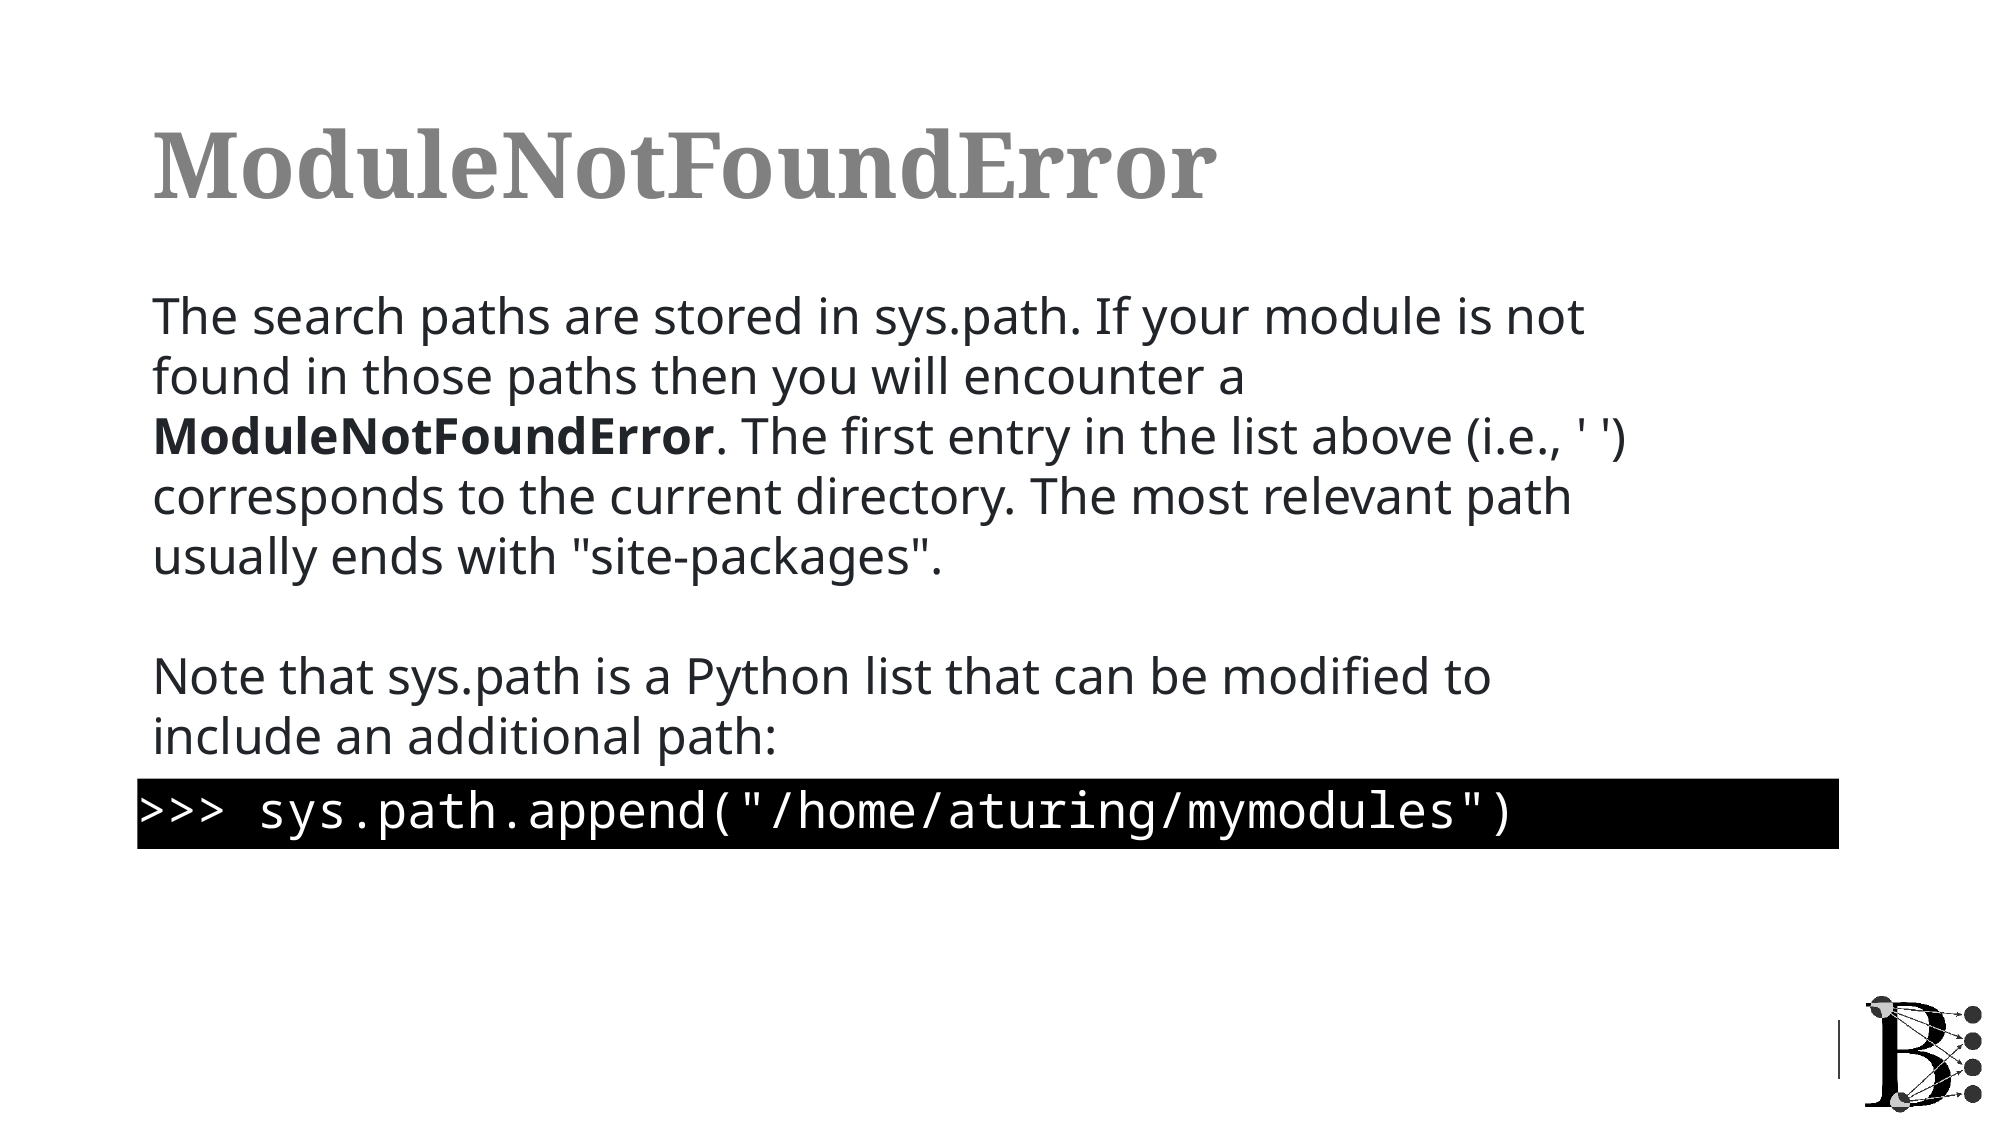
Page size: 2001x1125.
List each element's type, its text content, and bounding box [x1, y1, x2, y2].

text_box >>> sys.path.append("/home/aturing/mymodules") [137, 778, 1839, 849]
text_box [1838, 981, 1997, 1125]
title ModuleNotFoundError [137, 59, 1863, 278]
text_box The search paths are stored in sys.path. If your module is not found in those paths then you will encounter a ModuleNotFoundError. The first entry in the list above (i.e., ' ') corresponds to the current directory. The most relevant path usually ends with "site-packages". Note that sys.path is a Python list that can be modified to include an additional path: [137, 277, 1668, 778]
